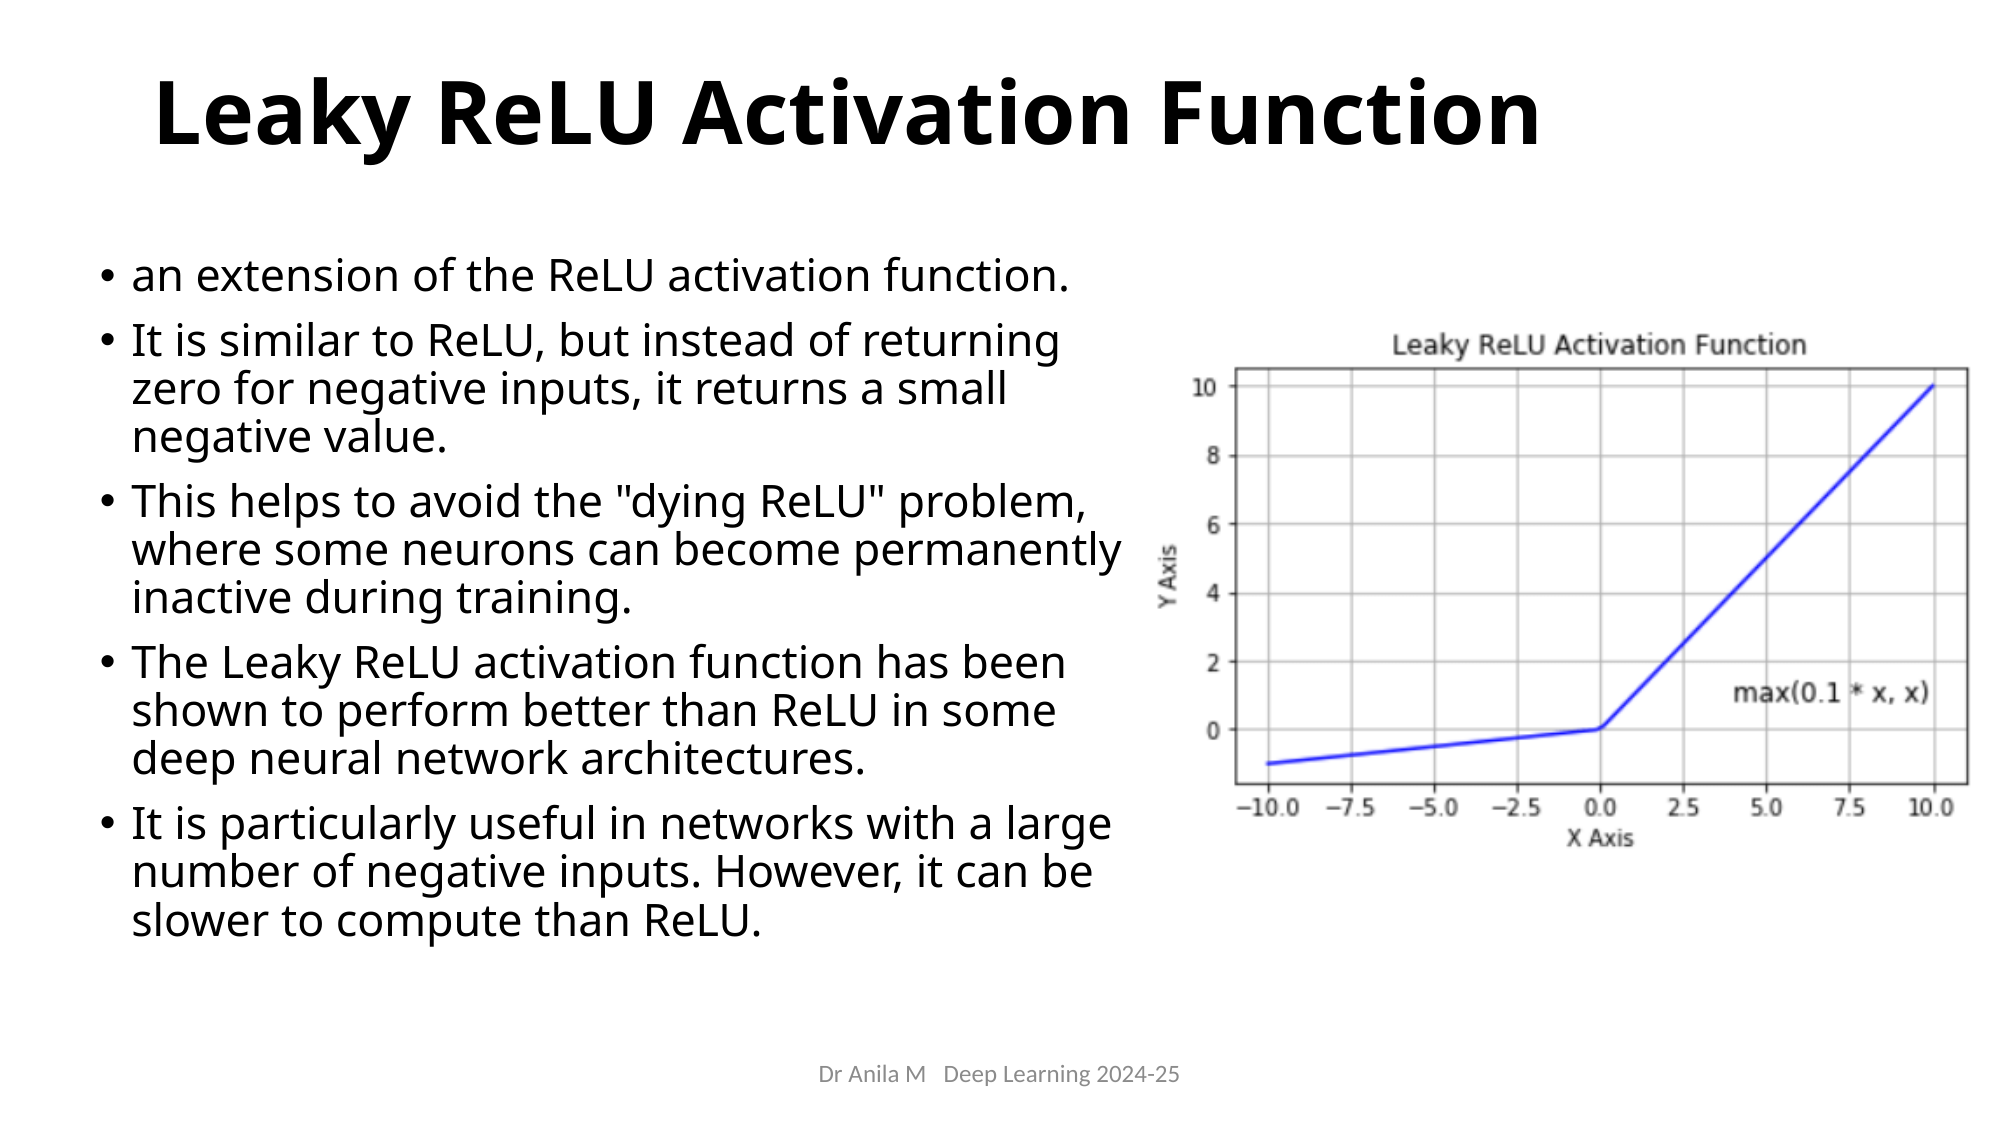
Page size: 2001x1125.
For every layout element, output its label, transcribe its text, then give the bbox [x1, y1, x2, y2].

picture [1144, 322, 2000, 859]
footer Dr Anila M Deep Learning 2024-25 [662, 1042, 1338, 1103]
title Leaky ReLU Activation Function [137, 59, 1863, 278]
list an extension of the ReLU activation function. It is similar to ReLU, but instead of returning zero for negative inputs, it returns a small negative value. This helps to avoid the "dying ReLU" problem, where some neurons can become permanently inactive during training. The Leaky ReLU activation function has been shown to perform better than ReLU in some deep neural network architectures. It is particularly useful in networks with a large number of negative inputs. However, it can be slower to compute than ReLU. [84, 245, 1145, 960]
